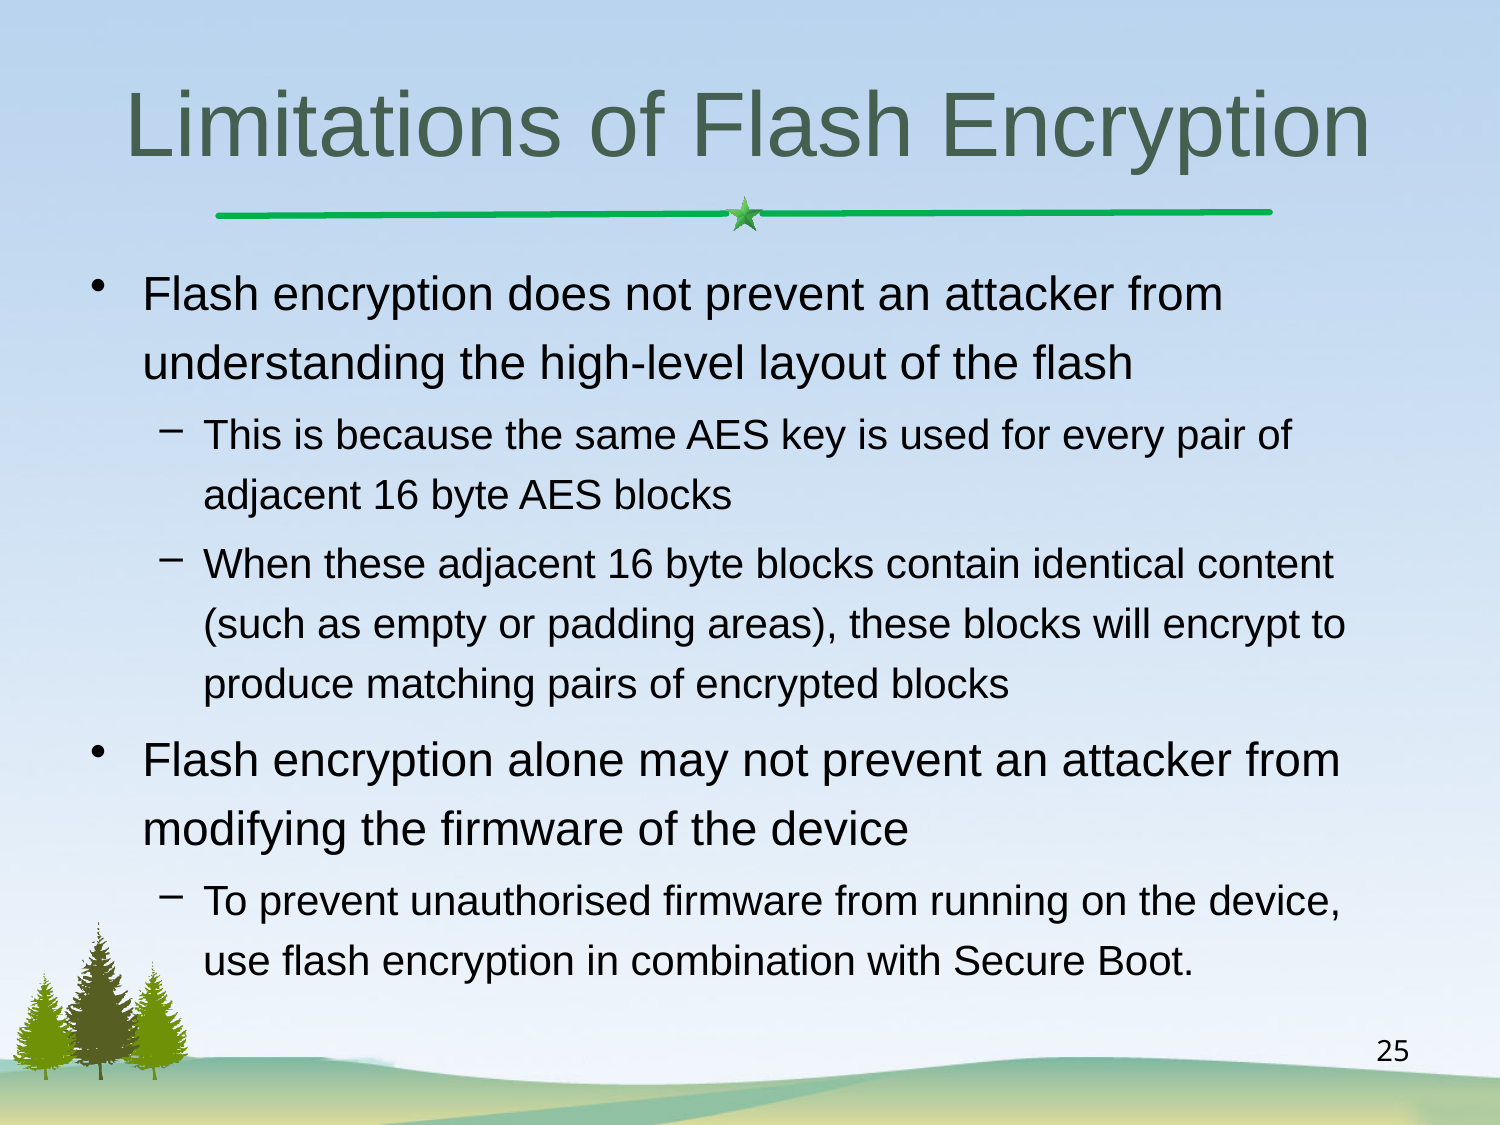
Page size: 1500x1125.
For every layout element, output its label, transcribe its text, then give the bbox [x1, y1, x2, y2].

slide_number 25 [1074, 1024, 1425, 1103]
picture [0, 0, 1500, 1125]
list Flash encryption does not prevent an attacker from understanding the high-level layout of the flash This is because the same AES key is used for every pair of adjacent 16 byte AES blocks When these adjacent 16 byte blocks contain identical content (such as empty or padding areas), these blocks will encrypt to produce matching pairs of encrypted blocks Flash encryption alone may not prevent an attacker from modifying the firmware of the device To prevent unauthorised firmware from running on the device, use flash encryption in combination with Secure Boot. [75, 243, 1425, 1005]
title Limitations of Flash Encryption [75, 30, 1425, 209]
